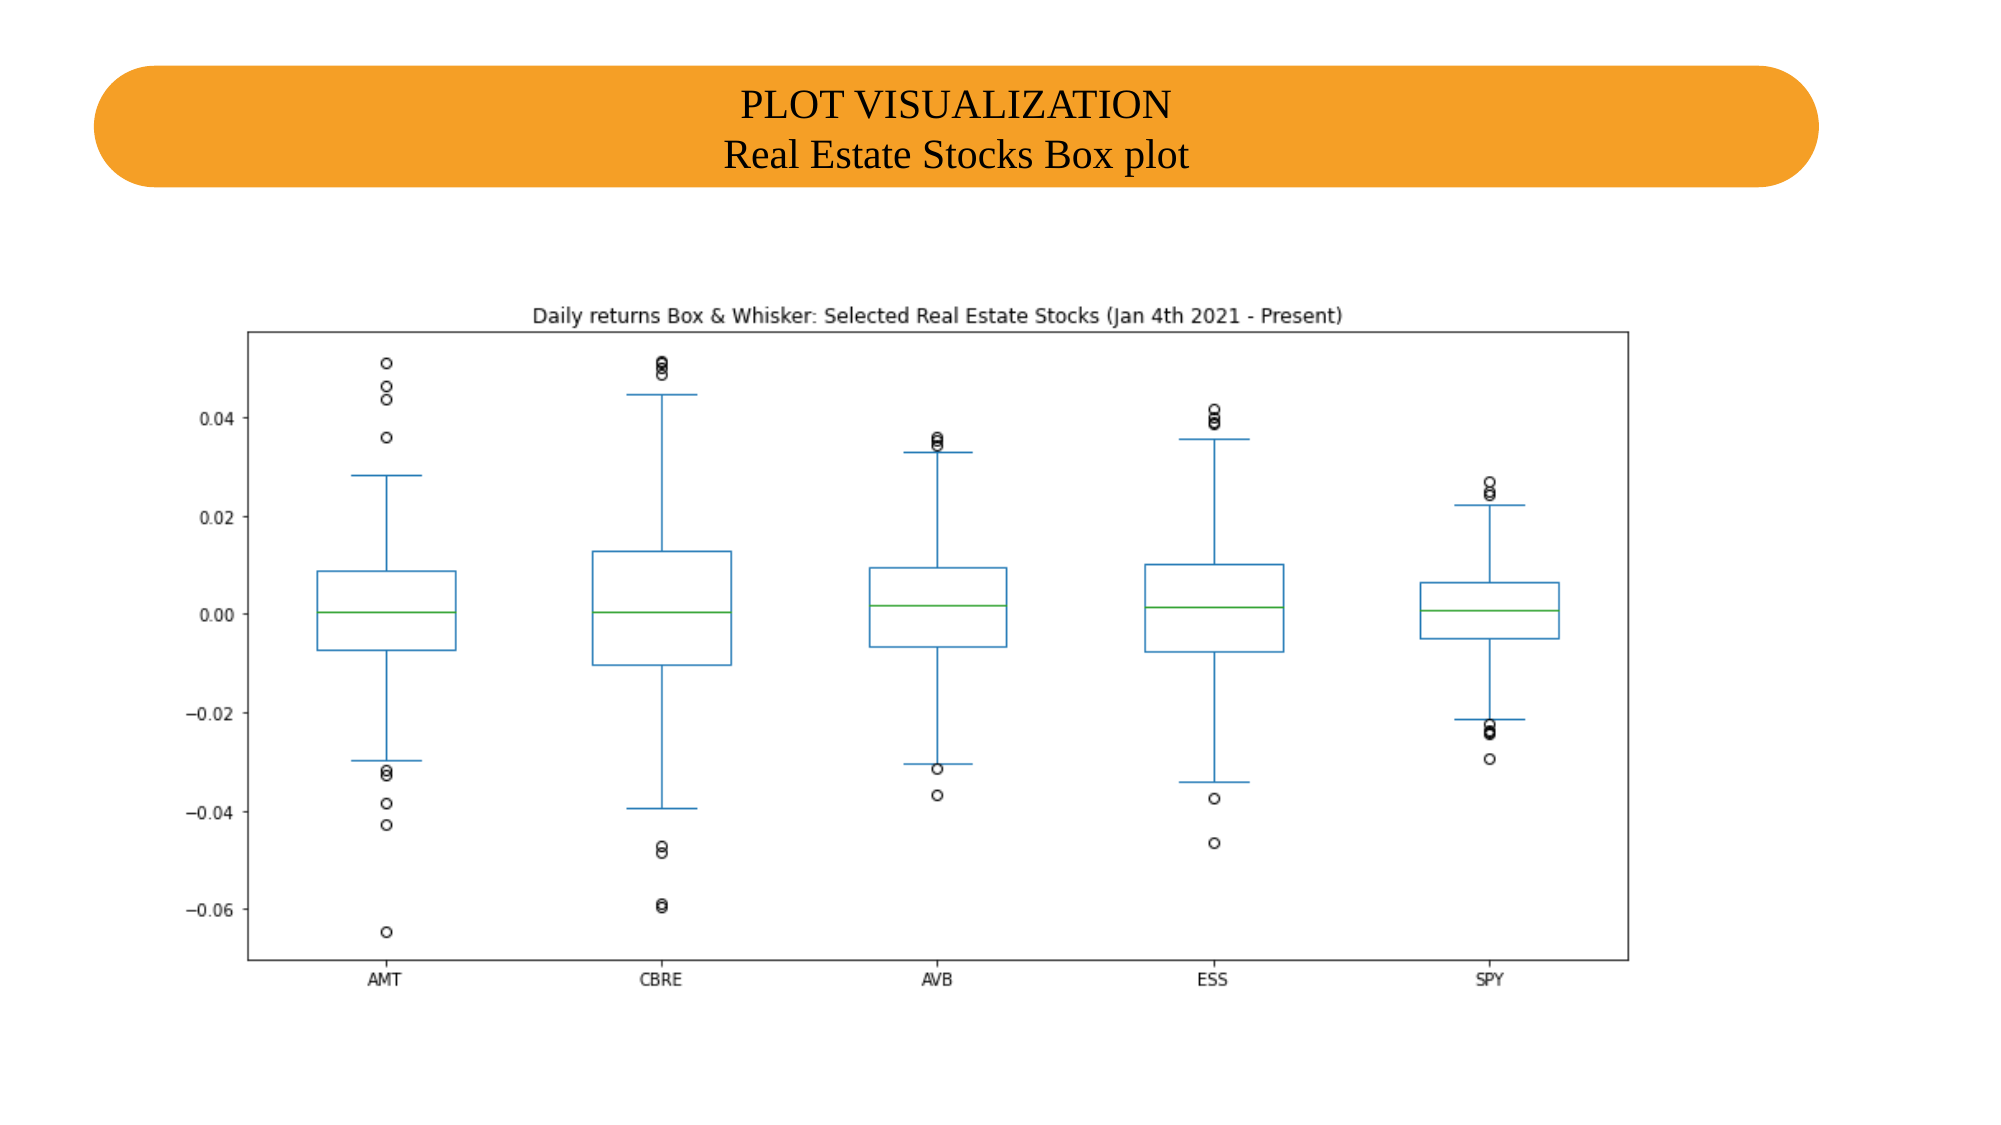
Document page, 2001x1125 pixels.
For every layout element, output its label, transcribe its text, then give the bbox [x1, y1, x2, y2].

title [137, 59, 1863, 278]
text_box PLOT VISUALIZATION Real Estate Stocks Box plot [92, 67, 137, 186]
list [177, 299, 1823, 1014]
